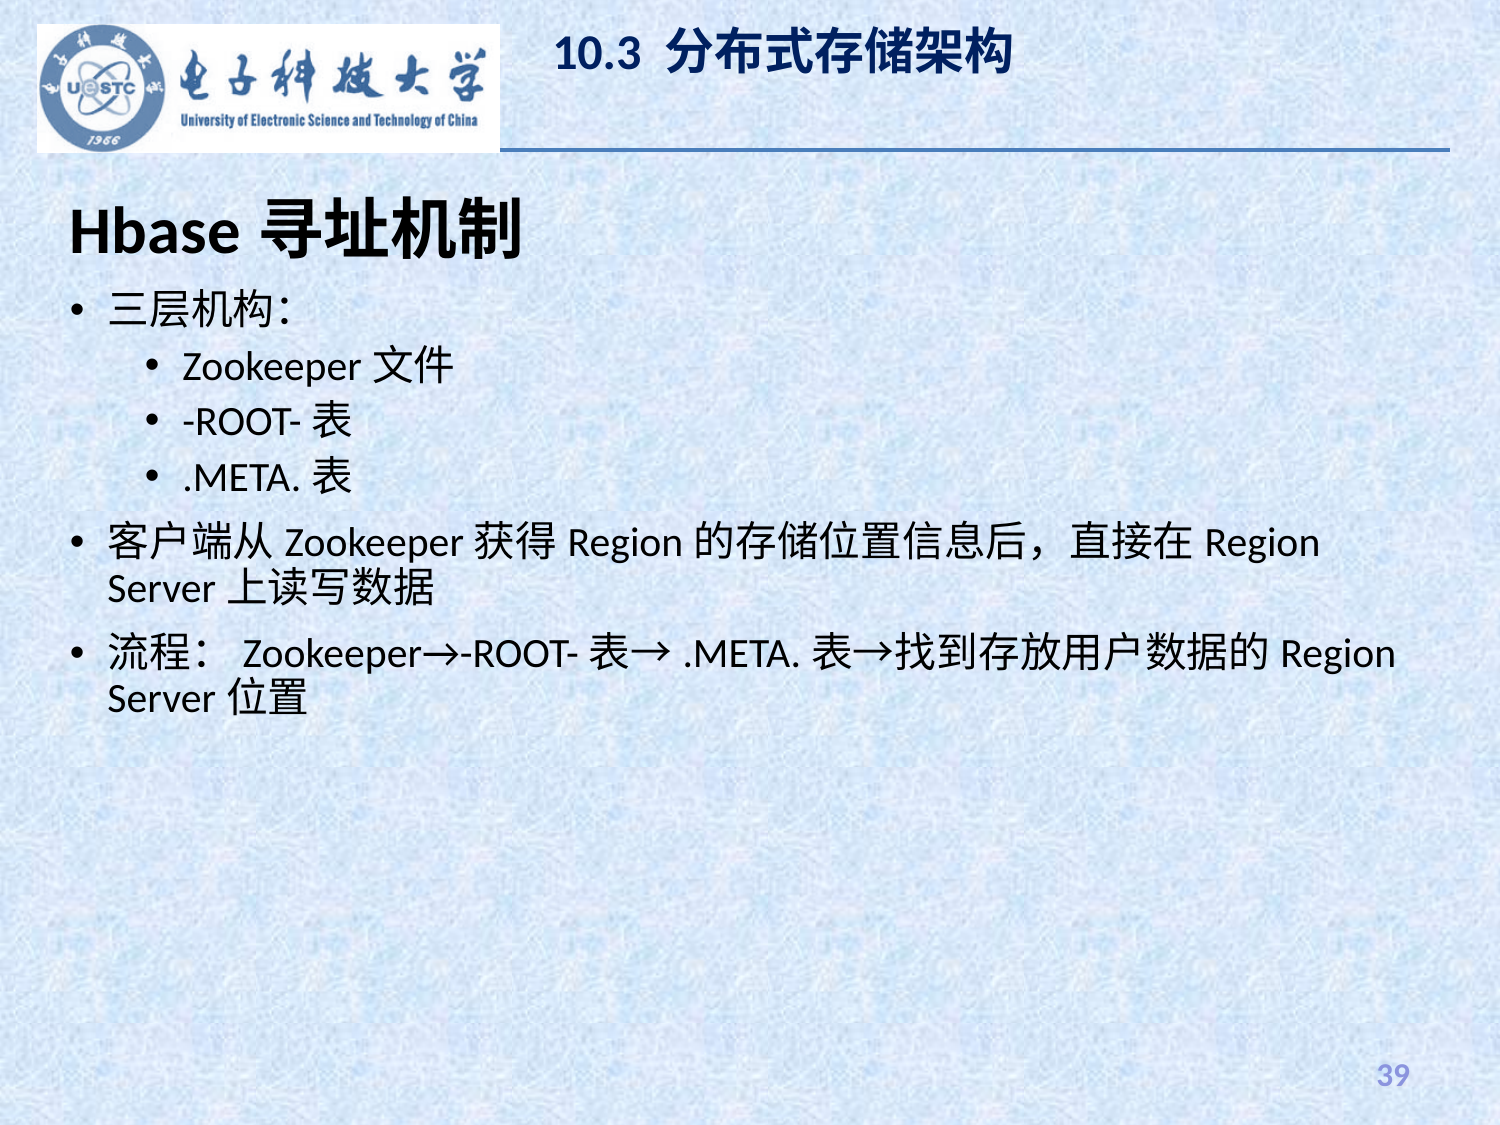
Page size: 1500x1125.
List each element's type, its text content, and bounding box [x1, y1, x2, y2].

text_box 10.3 分布式存储架构 [537, 12, 1450, 88]
picture [0, 0, 1500, 1125]
slide_number 39 [1074, 1042, 1425, 1103]
text_box Hbase寻址机制 三层机构： Zookeeper文件 -ROOT-表 .META.表 客户端从Zookeeper获得Region的存储位置信息后，直接在Region Server上读写数据 流程：Zookeeper→-ROOT-表→.META.表→找到存放用户数据的Region Server位置 [55, 188, 1450, 937]
